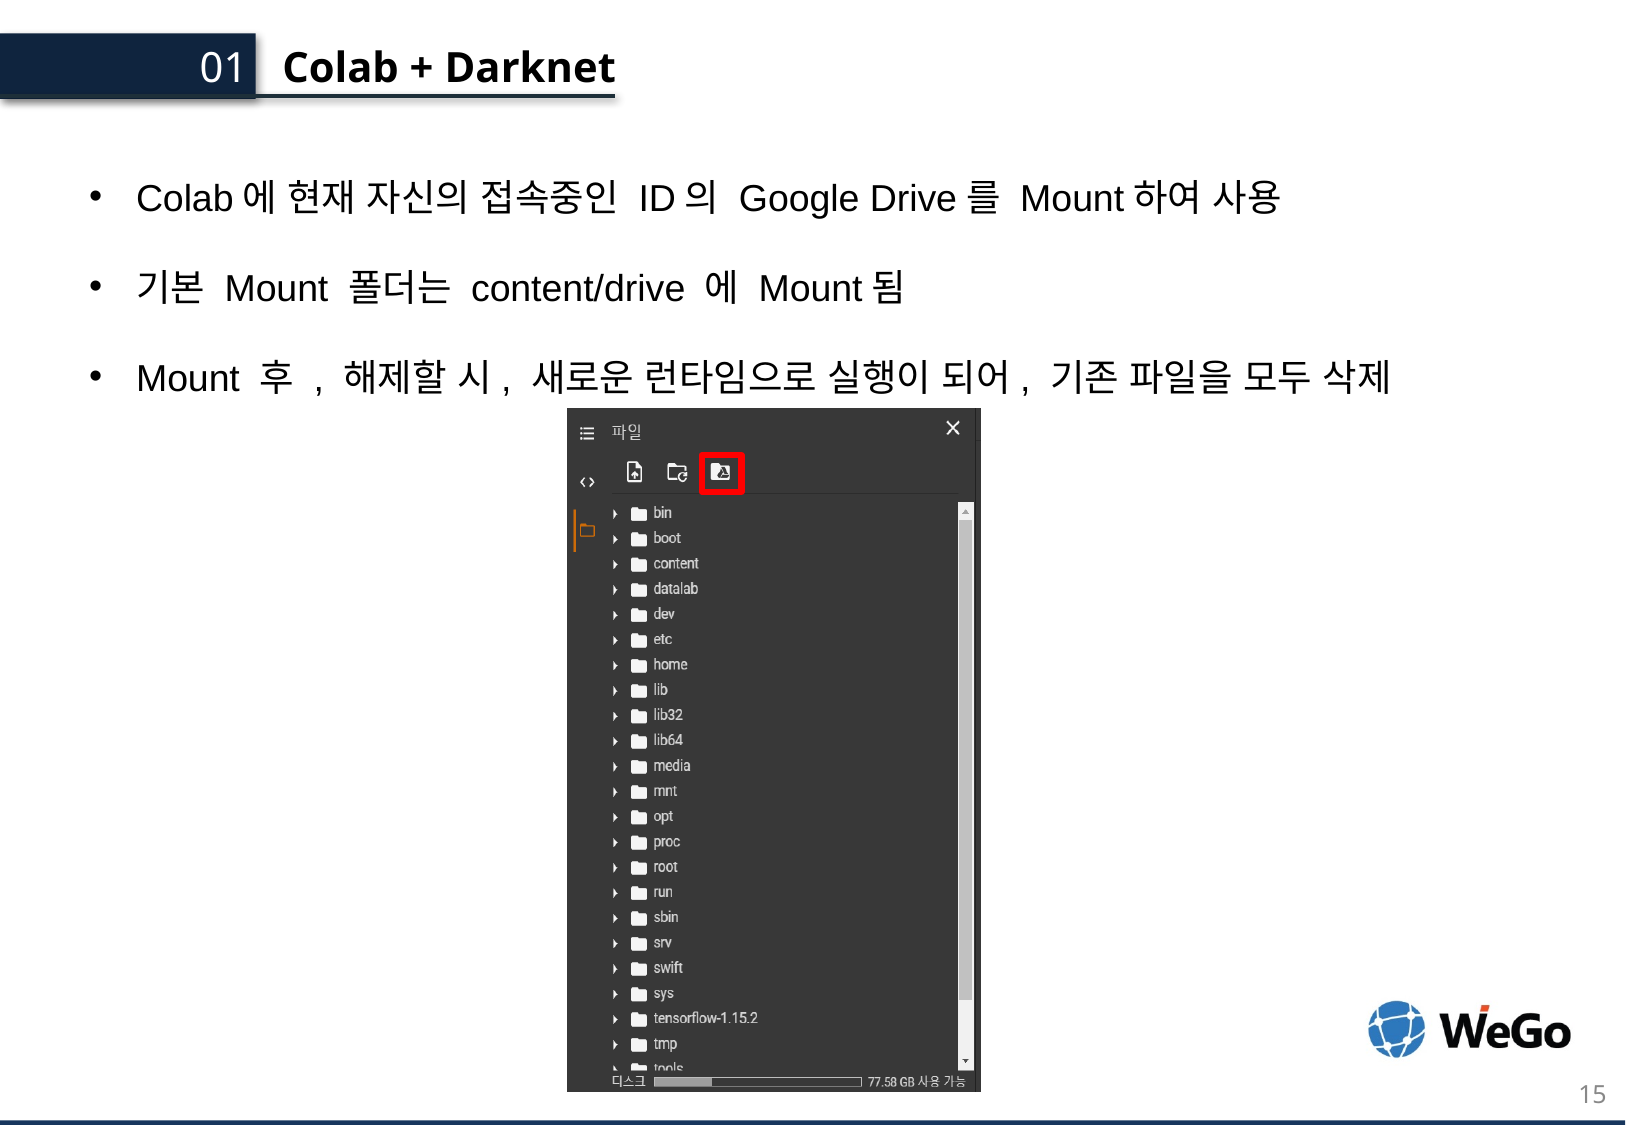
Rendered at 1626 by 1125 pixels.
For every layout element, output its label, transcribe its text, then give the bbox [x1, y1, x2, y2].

text_box Colab에 현재 자신의 접속중인 ID의 Google Drive를 Mount하여 사용 기본 Mount 폴더는 content/drive 에 Mount됨 Mount 후 , 해제할 시, 새로운 런타임으로 실행이 되어, 기존 파일을 모두 삭제 [74, 121, 1551, 407]
text_box Colab + Darknet [267, 33, 777, 99]
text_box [0, 33, 263, 95]
picture [1355, 990, 1590, 1065]
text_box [567, 408, 981, 1092]
slide_number 15 [1242, 1065, 1622, 1125]
